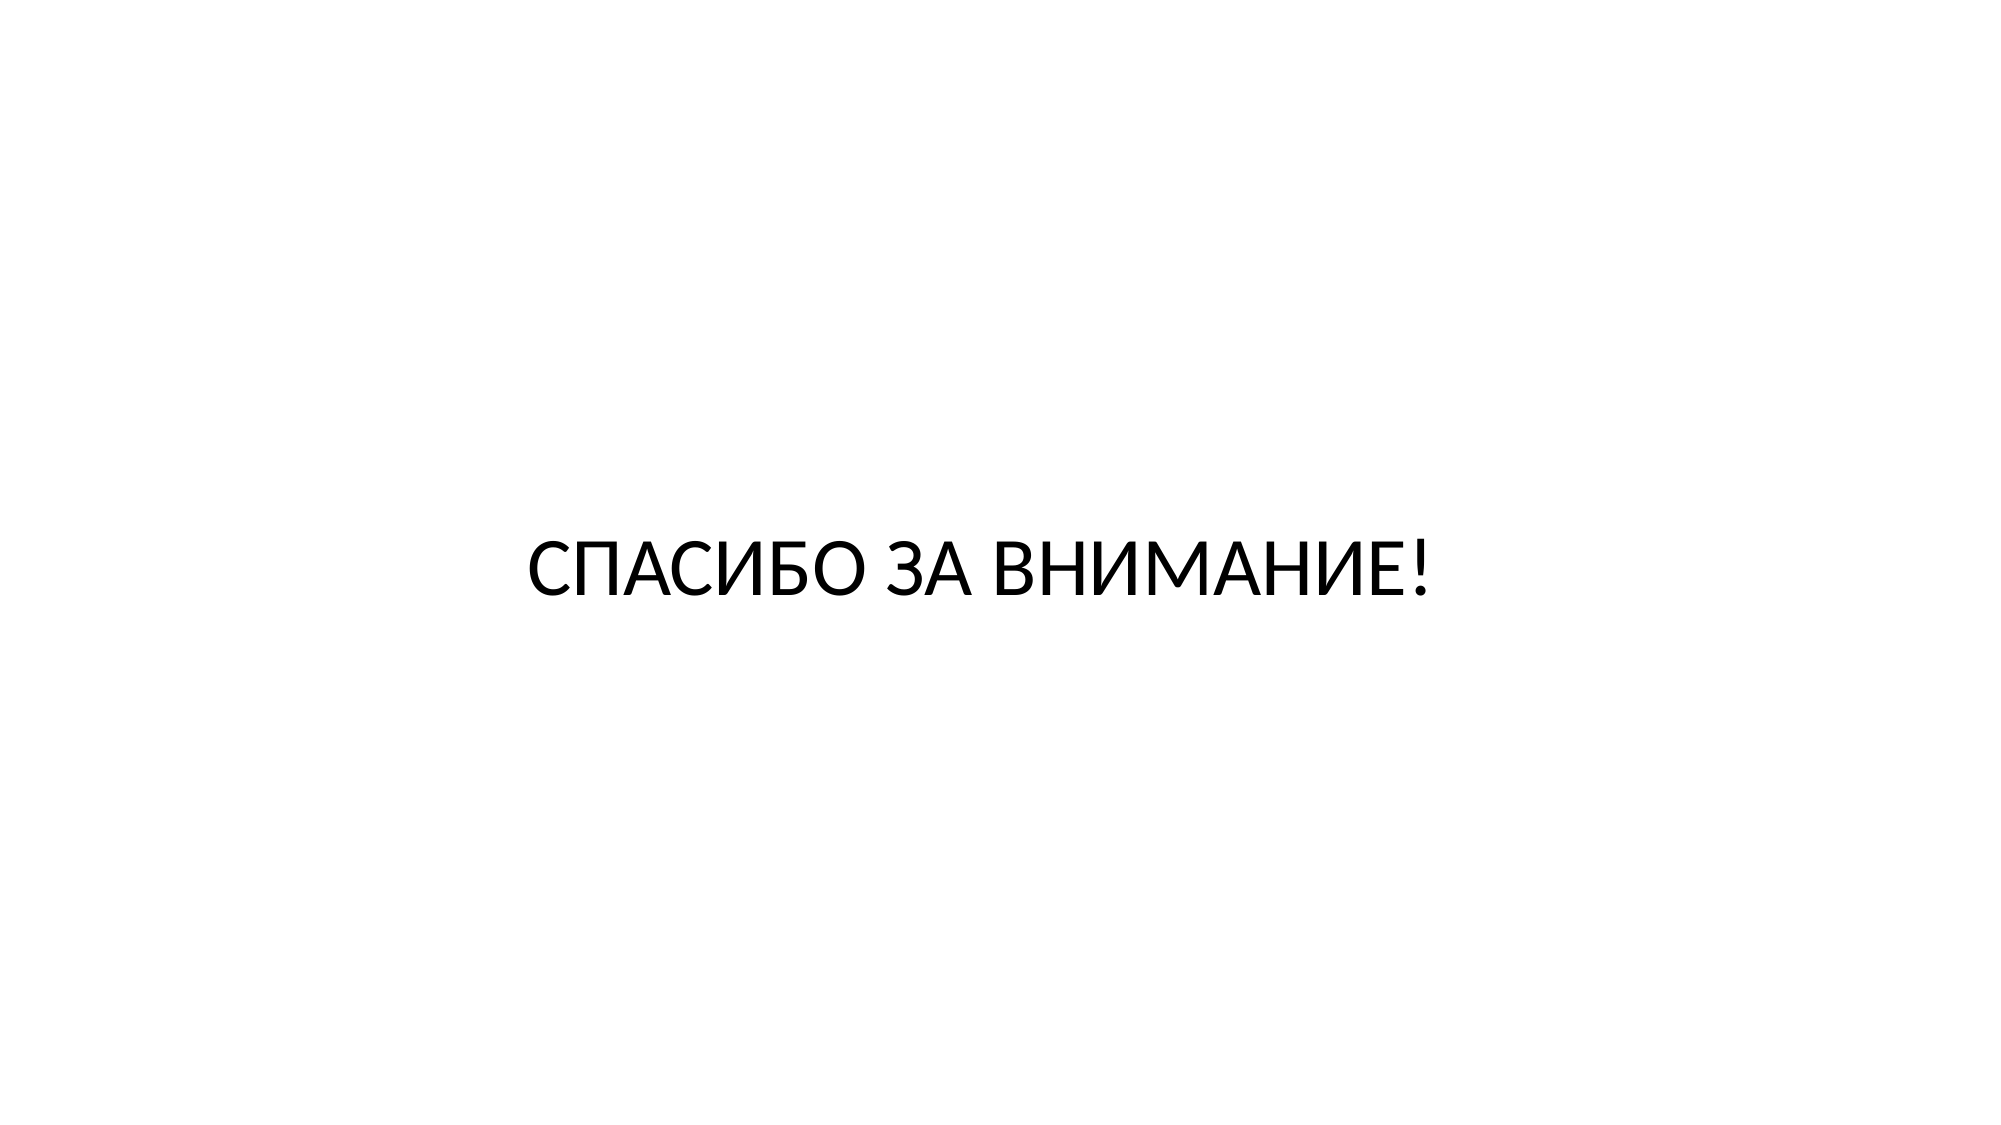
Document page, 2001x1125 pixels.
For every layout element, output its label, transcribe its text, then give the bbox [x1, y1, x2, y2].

text_box СПАСИБО ЗА ВНИМАНИЕ! [512, 504, 1488, 620]
